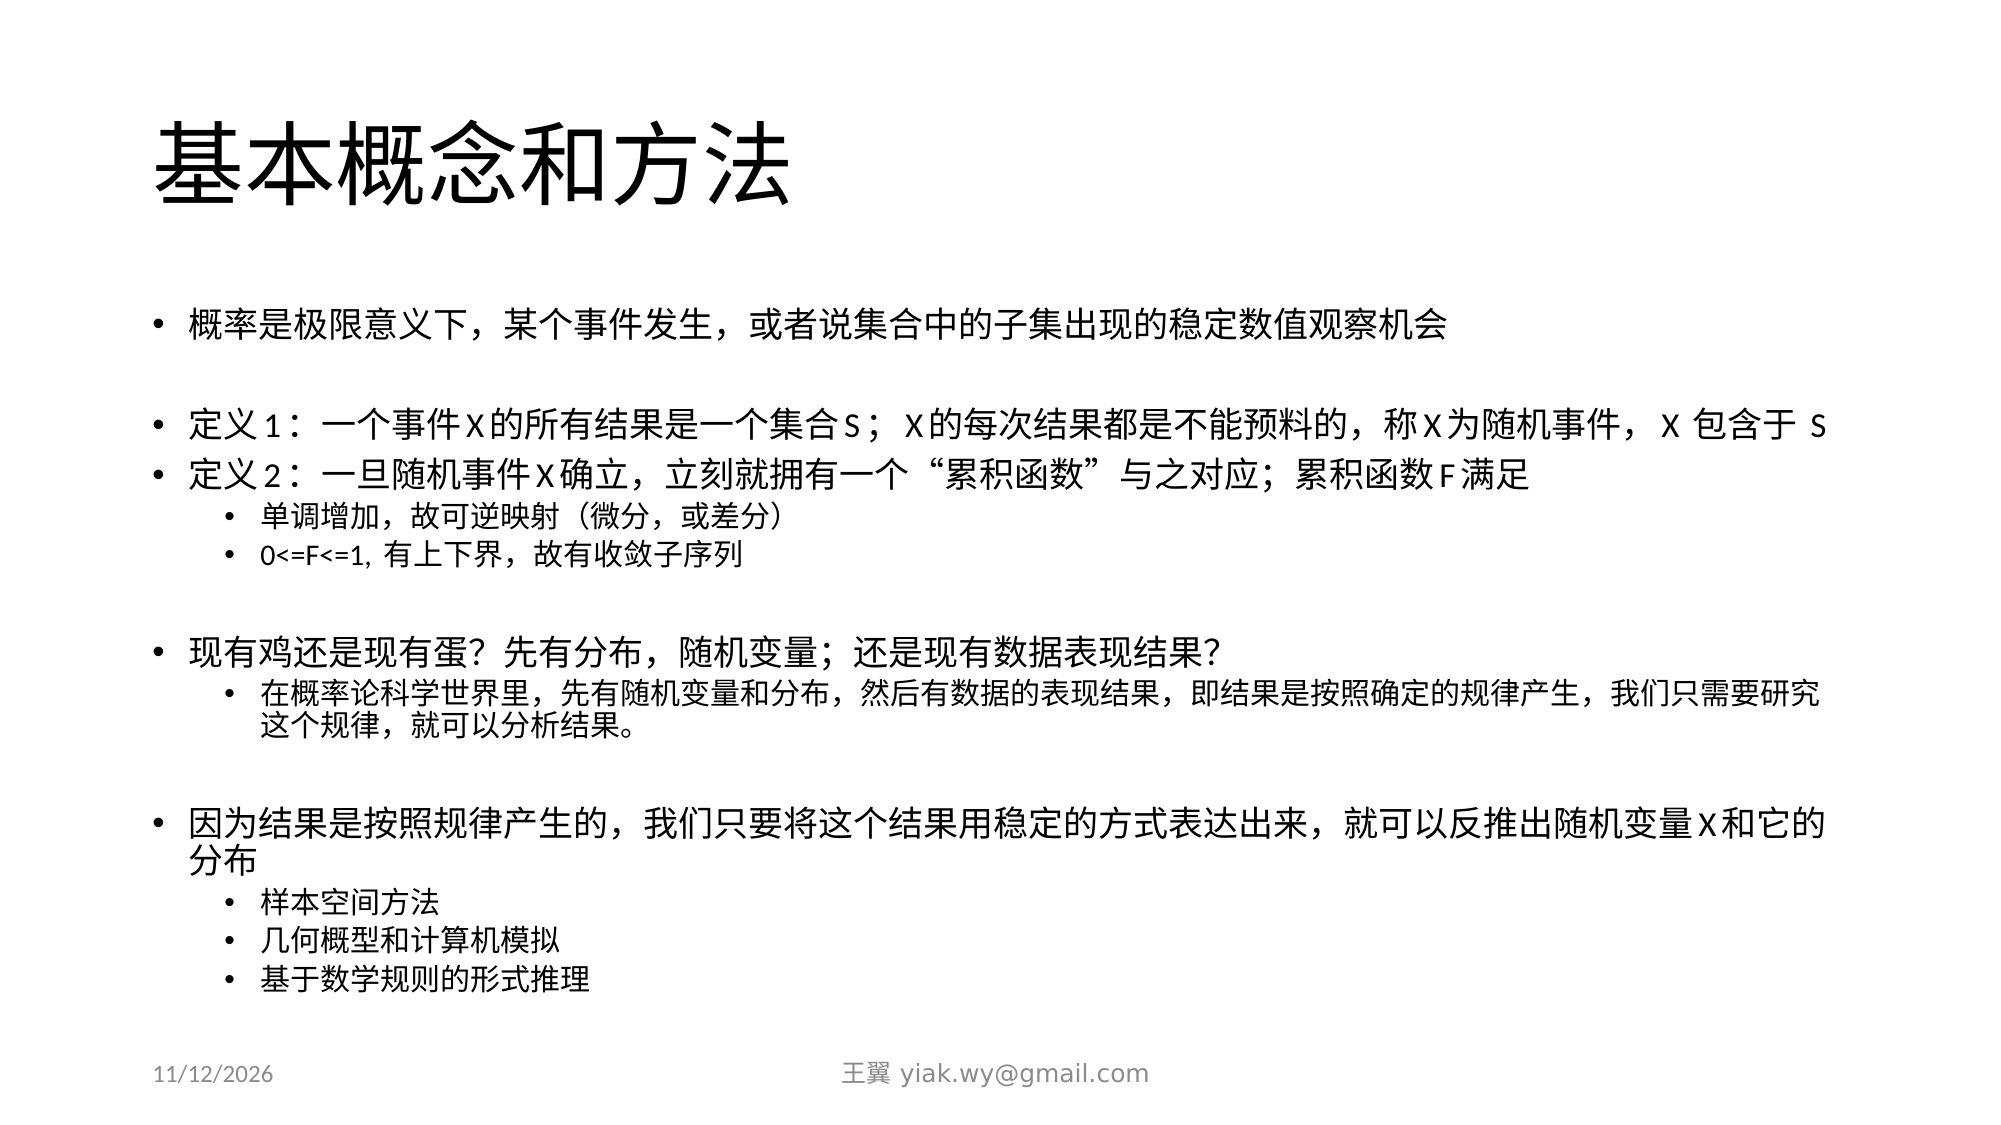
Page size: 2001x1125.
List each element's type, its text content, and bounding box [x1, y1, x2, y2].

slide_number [137, 1042, 588, 1103]
title 基本概念和方法 [137, 59, 1863, 278]
list 概率是极限意义下，某个事件发生，或者说集合中的子集出现的稳定数值观察机会 定义1：一个事件X的所有结果是一个集合S；X的每次结果都是不能预料的，称X为随机事件，X 包含于 S 定义2：一旦随机事件X确立，立刻就拥有一个“累积函数”与之对应；累积函数F满足 单调增加，故可逆映射（微分，或差分） 0<=F<=1, 有上下界，故有收敛子序列 现有鸡还是现有蛋？先有分布，随机变量；还是现有数据表现结果？ 在概率论科学世界里，先有随机变量和分布，然后有数据的表现结果，即结果是按照确定的规律产生，我们只需要研究这个规律，就可以分析结果。 因为结果是按照规律产生的，我们只要将这个结果用稳定的方式表达出来，就可以反推出随机变量X和它的分布 样本空间方法 几何概型和计算机模拟 基于数学规则的形式推理 [137, 299, 1863, 1014]
footer 王翼 yiak.wy@gmail.com [662, 1042, 1338, 1103]
